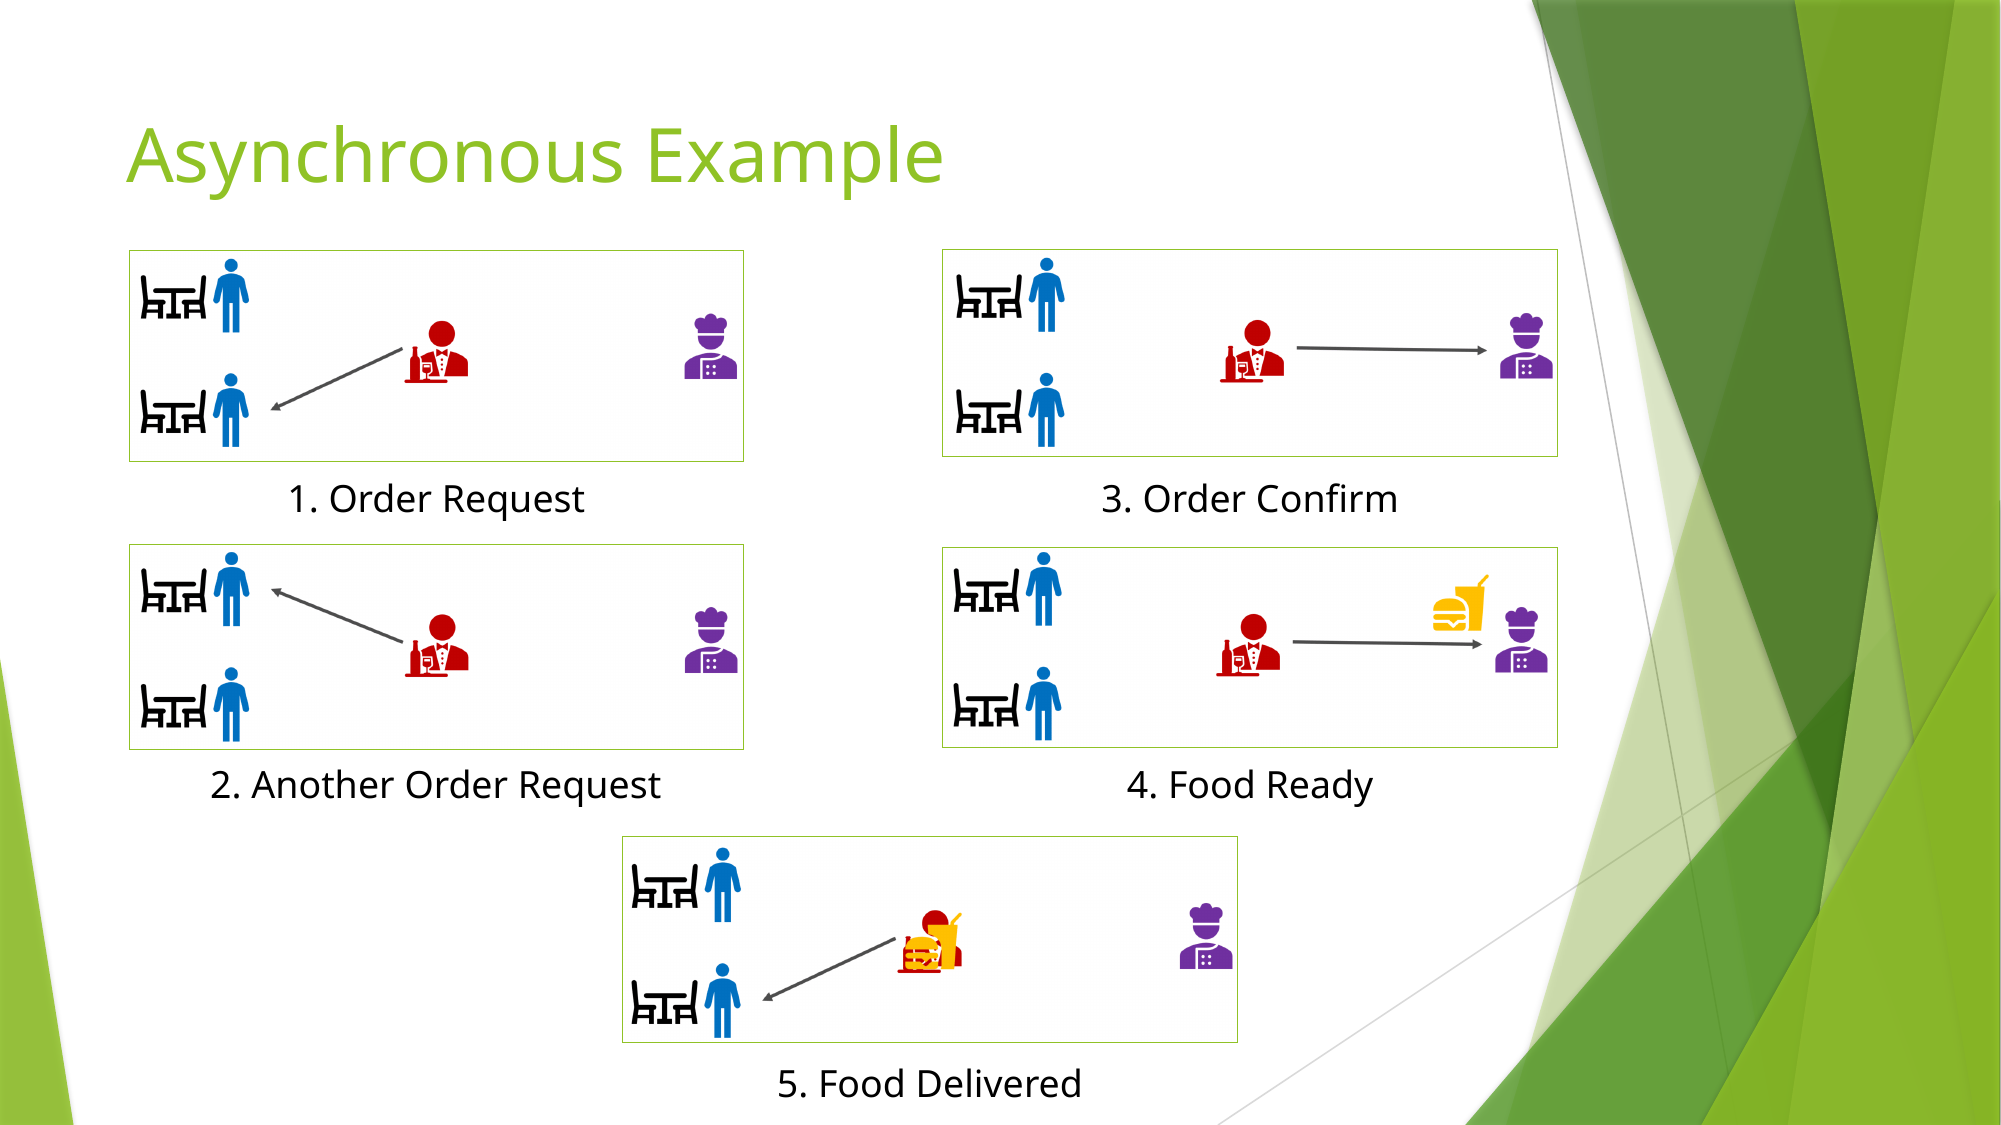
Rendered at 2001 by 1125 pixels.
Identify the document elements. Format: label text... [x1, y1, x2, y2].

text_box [128, 249, 745, 529]
text_box 2. Another Order Request [128, 758, 744, 814]
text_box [942, 547, 1559, 815]
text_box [622, 836, 1239, 1114]
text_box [942, 249, 1559, 529]
title Asynchronous Example [111, 99, 1522, 317]
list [128, 544, 745, 750]
